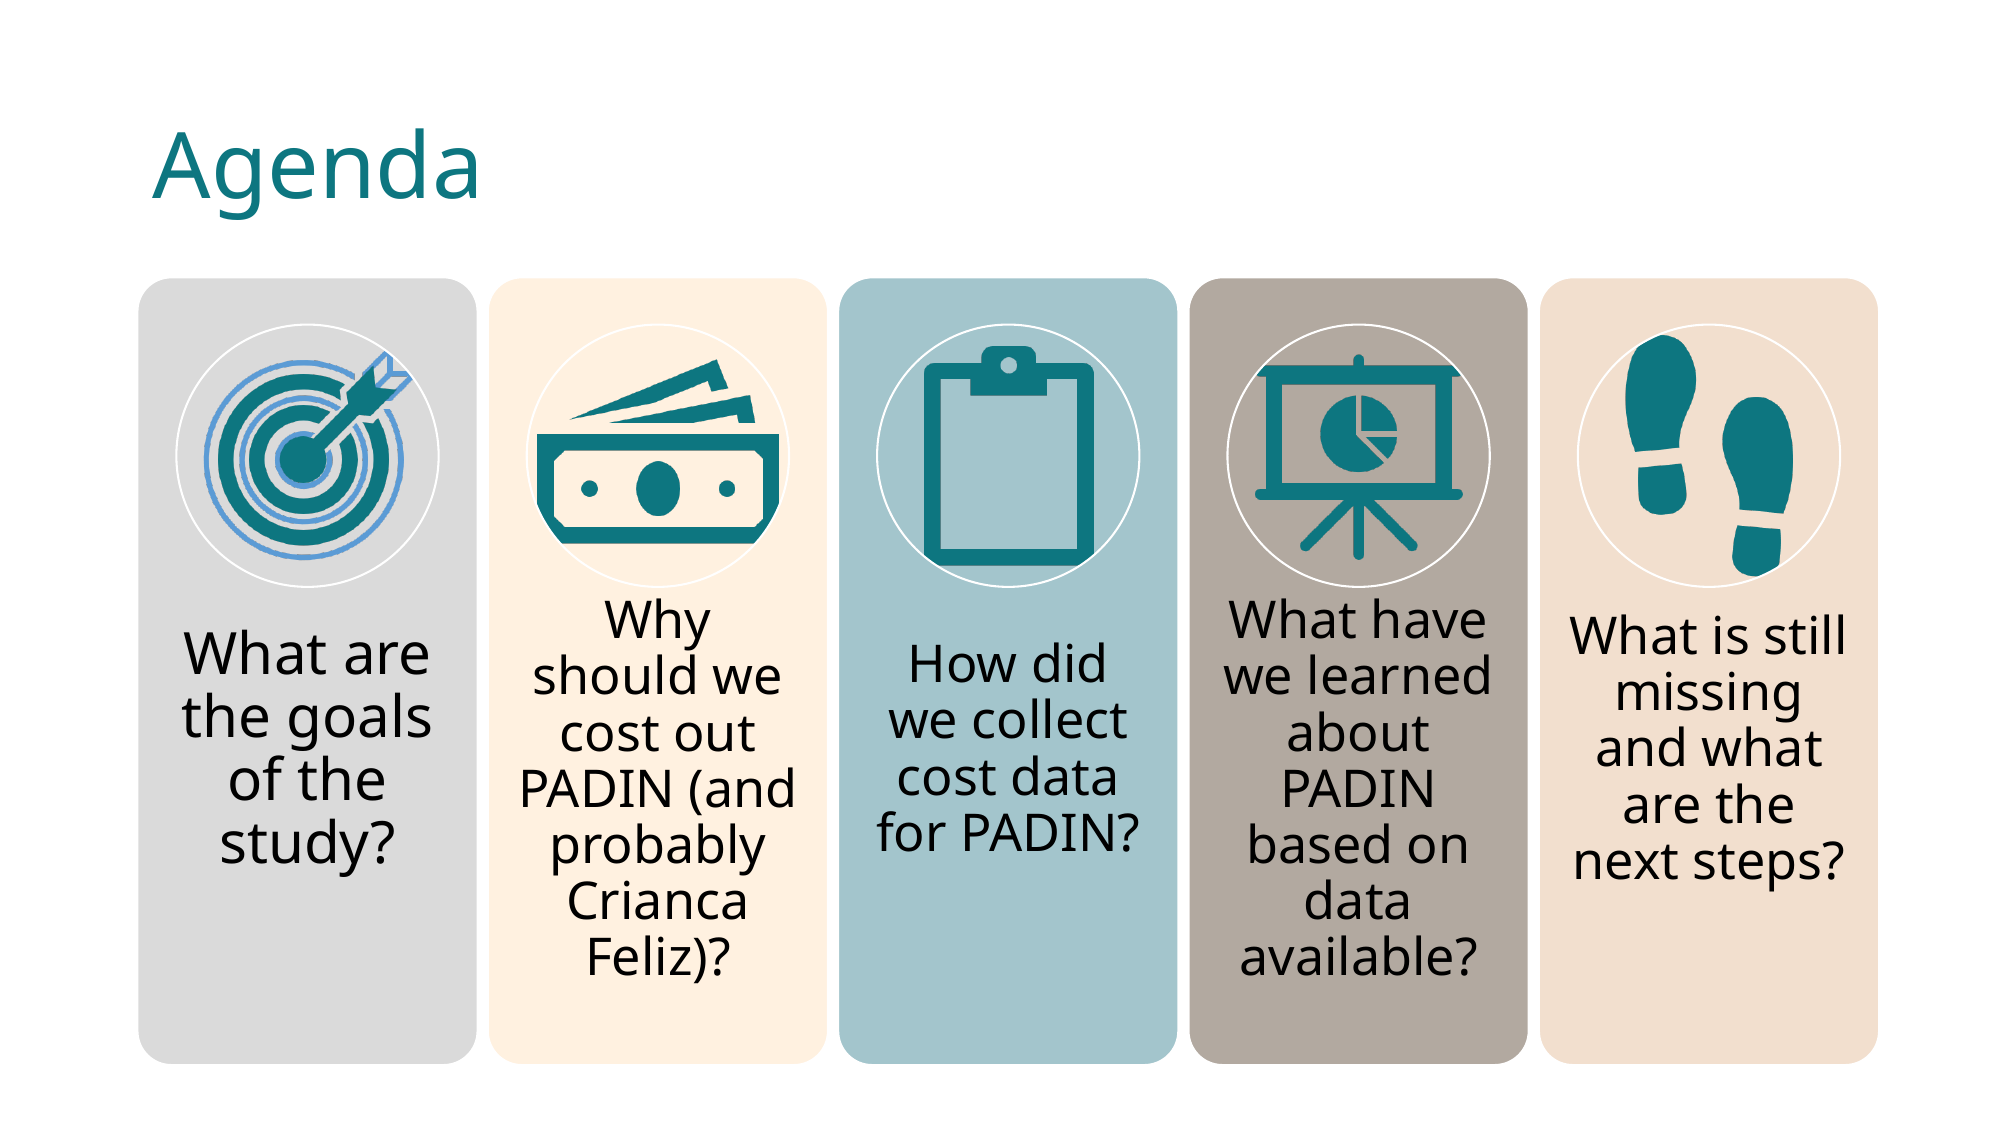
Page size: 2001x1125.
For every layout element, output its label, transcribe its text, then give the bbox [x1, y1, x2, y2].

picture [199, 349, 413, 563]
title Agenda [137, 59, 1863, 277]
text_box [137, 277, 1880, 1066]
